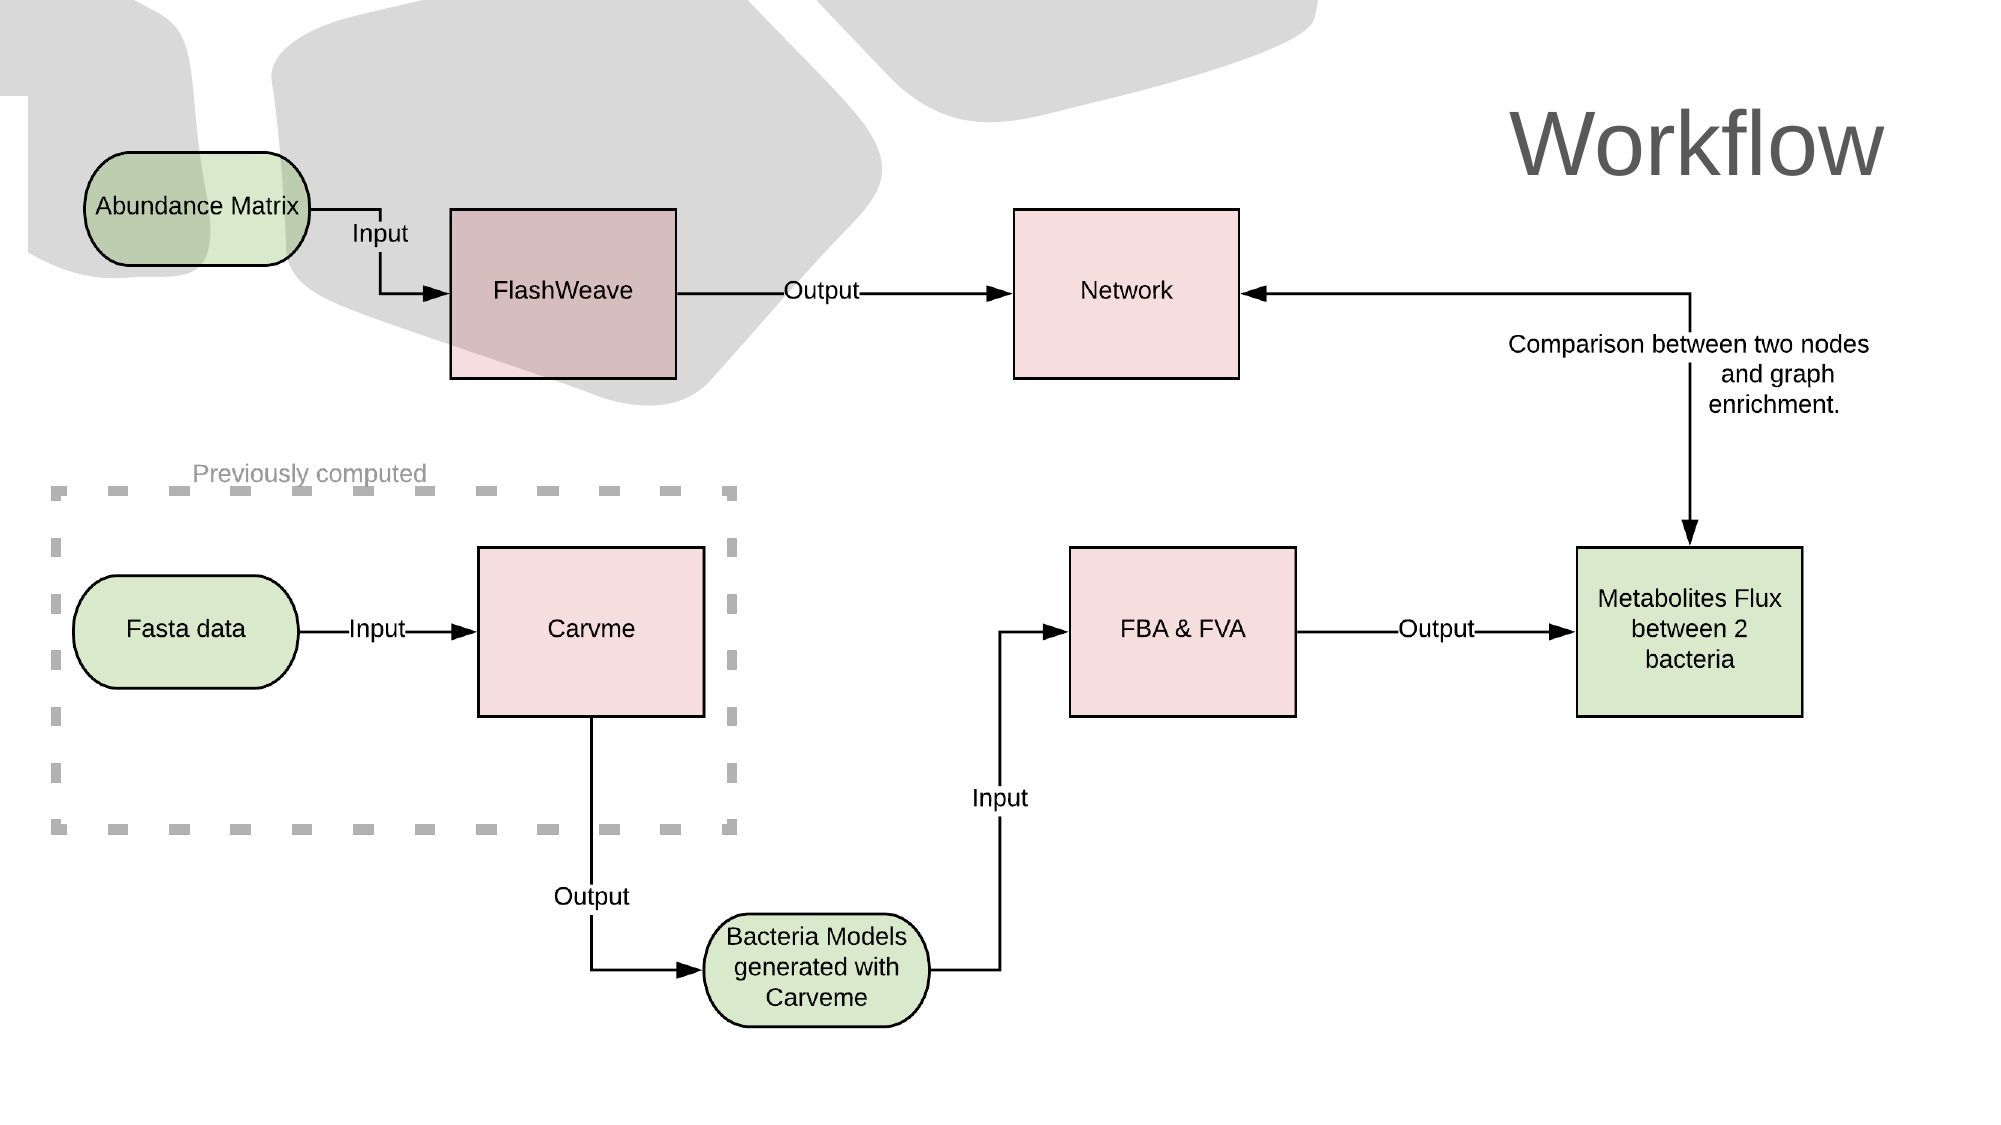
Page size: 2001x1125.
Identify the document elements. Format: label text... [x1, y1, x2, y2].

picture [0, 96, 2000, 1083]
title Workflow [99, 45, 1900, 93]
